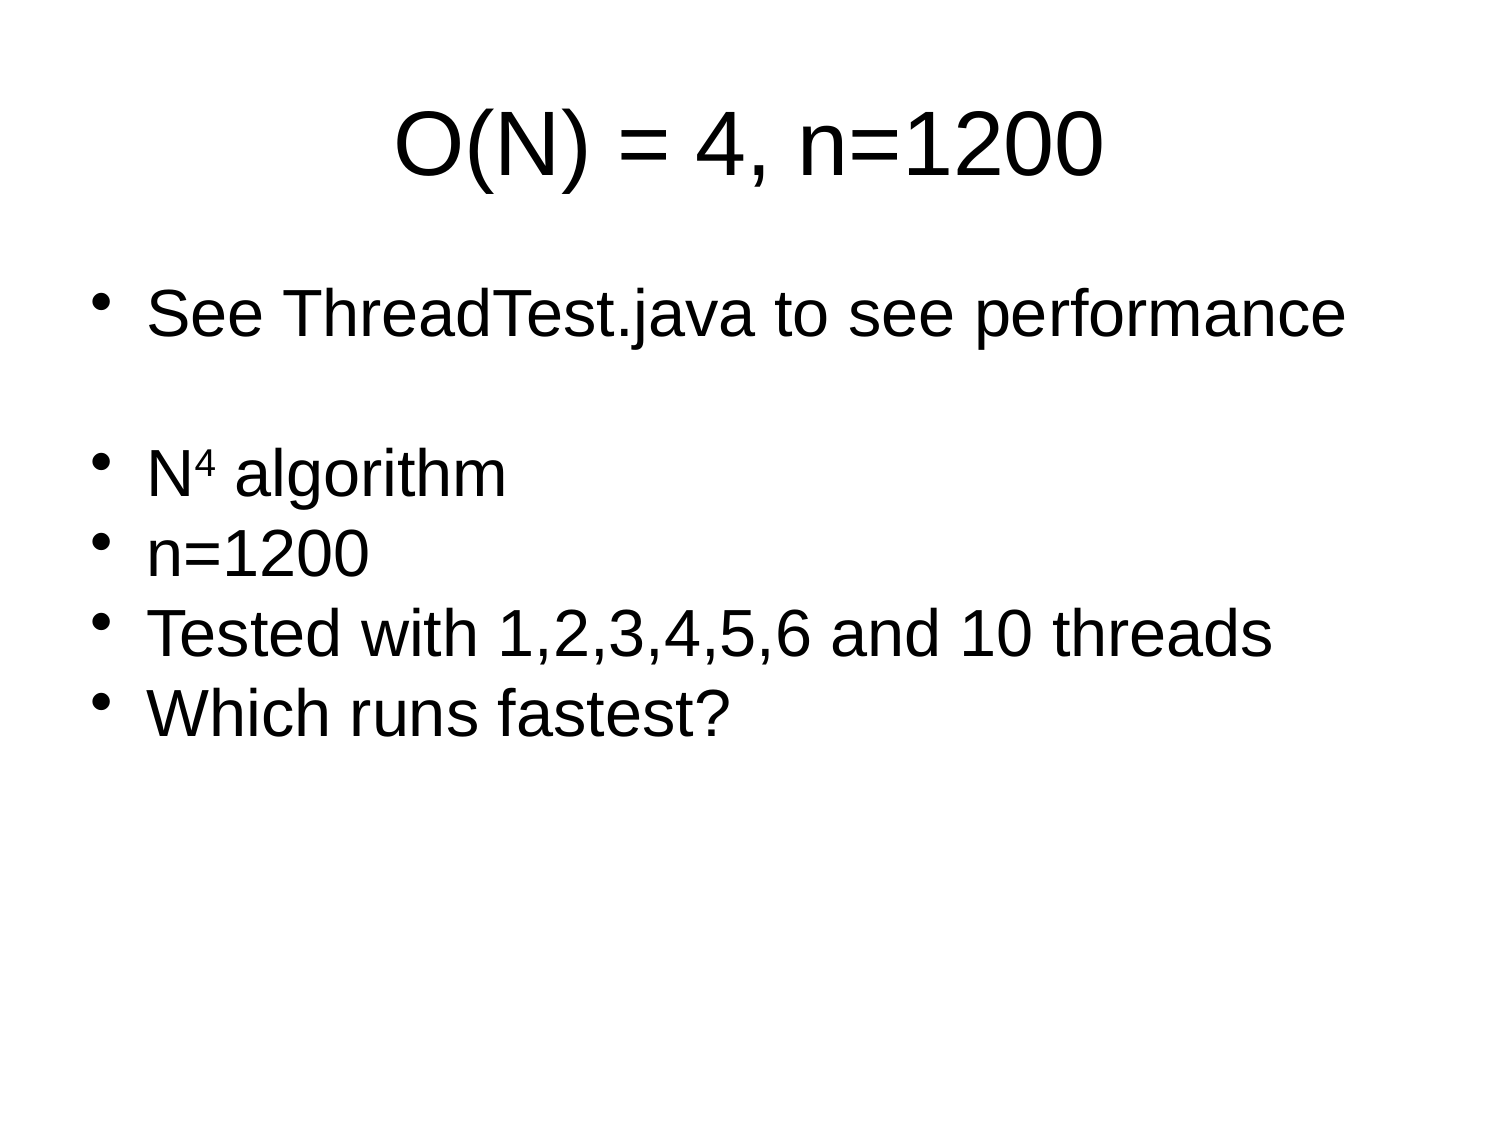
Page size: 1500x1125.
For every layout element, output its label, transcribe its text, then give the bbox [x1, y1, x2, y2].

title O(N) = 4, n=1200 [75, 45, 1425, 233]
list See ThreadTest.java to see performance N4 algorithm n=1200 Tested with 1,2,3,4,5,6 and 10 threads Which runs fastest? [75, 262, 1425, 1005]
